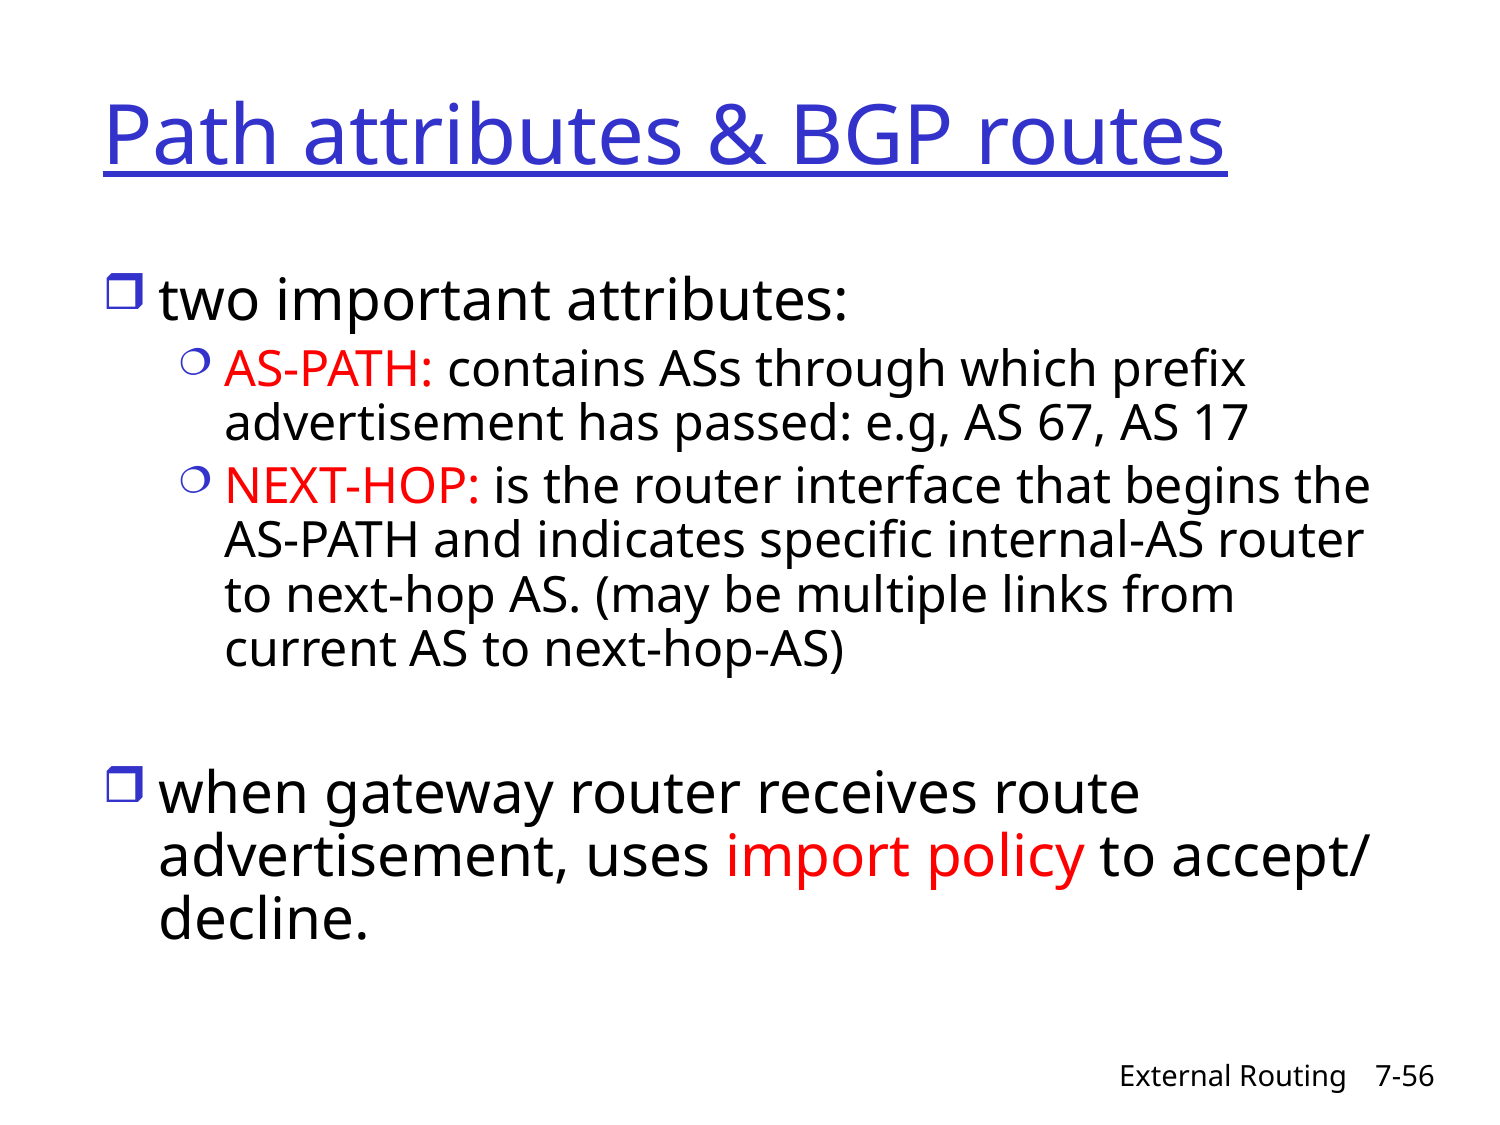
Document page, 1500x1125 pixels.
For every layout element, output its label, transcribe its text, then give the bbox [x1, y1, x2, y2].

slide_number 7-56 [1338, 1049, 1451, 1125]
list two important attributes: AS-PATH: contains ASs through which prefix advertisement has passed: e.g, AS 67, AS 17 NEXT-HOP: is the router interface that begins the AS-PATH and indicates specific internal-AS router to next-hop AS. (may be multiple links from current AS to next-hop-AS) when gateway router receives route advertisement, uses import policy to accept/decline. [87, 262, 1432, 1026]
title Path attributes & BGP routes [87, 37, 1363, 226]
footer External Routing [887, 1049, 1338, 1125]
